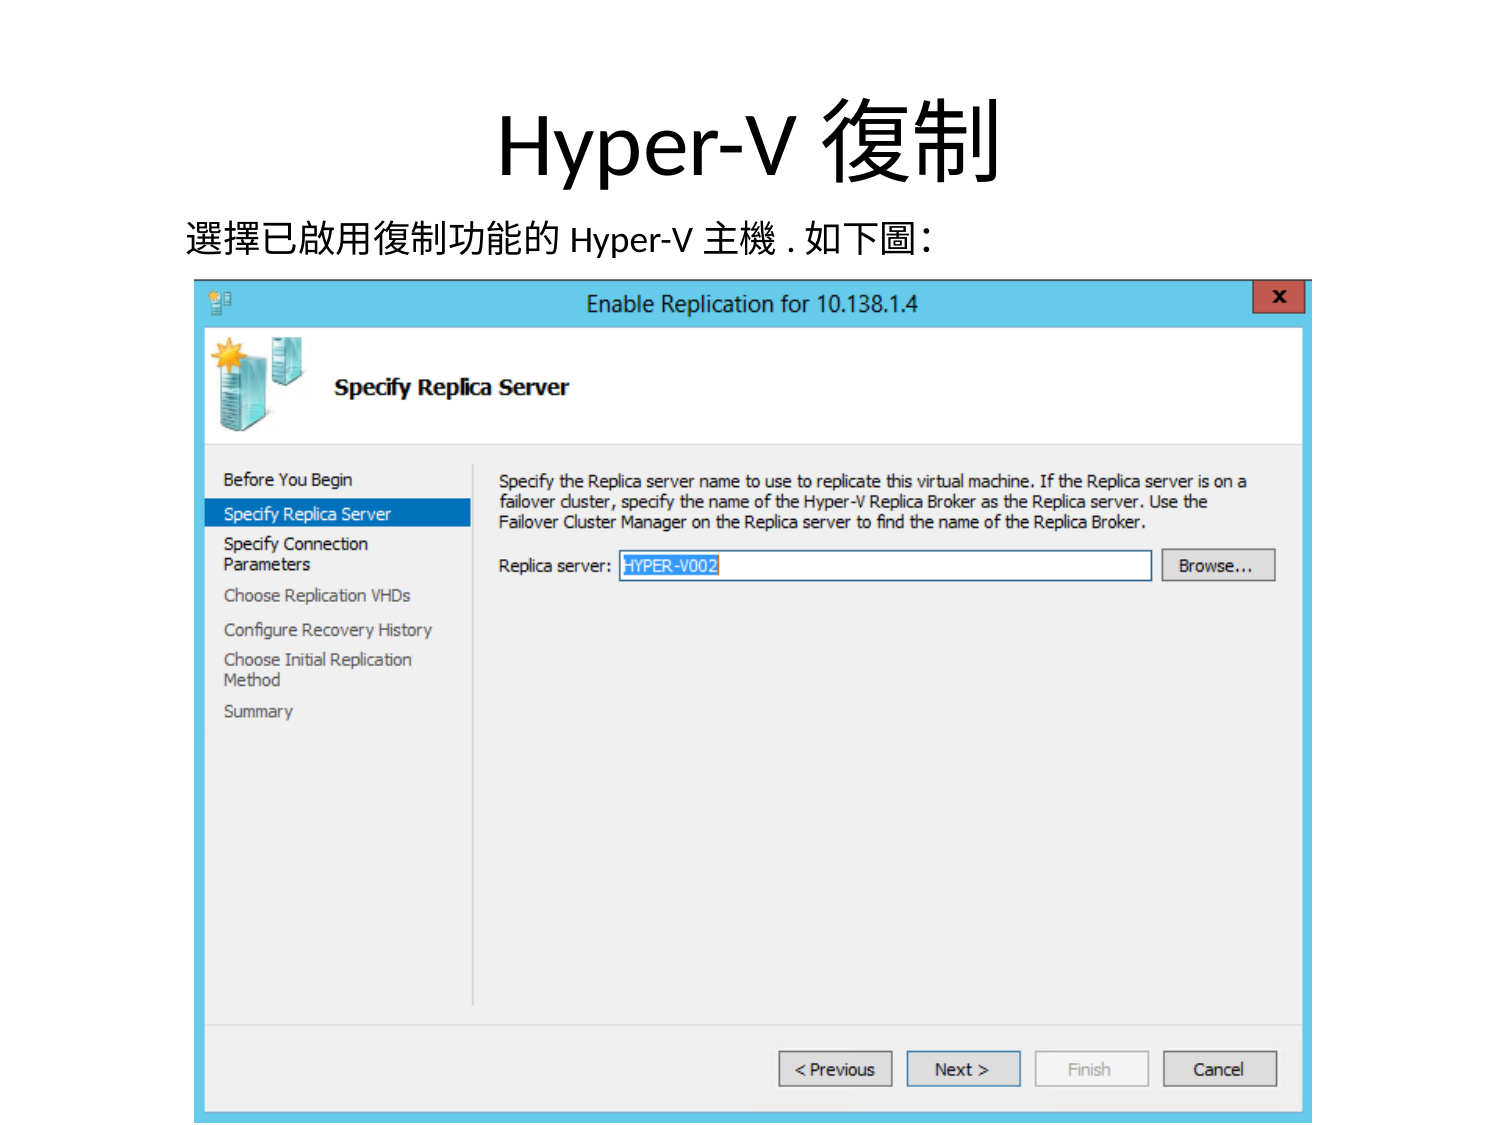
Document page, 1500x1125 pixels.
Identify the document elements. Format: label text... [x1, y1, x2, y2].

picture [194, 278, 1313, 1123]
title Hyper-V復制 [75, 45, 1425, 233]
text_box 選擇已啟用復制功能的Hyper-V主機.如下圖： [171, 208, 1459, 268]
